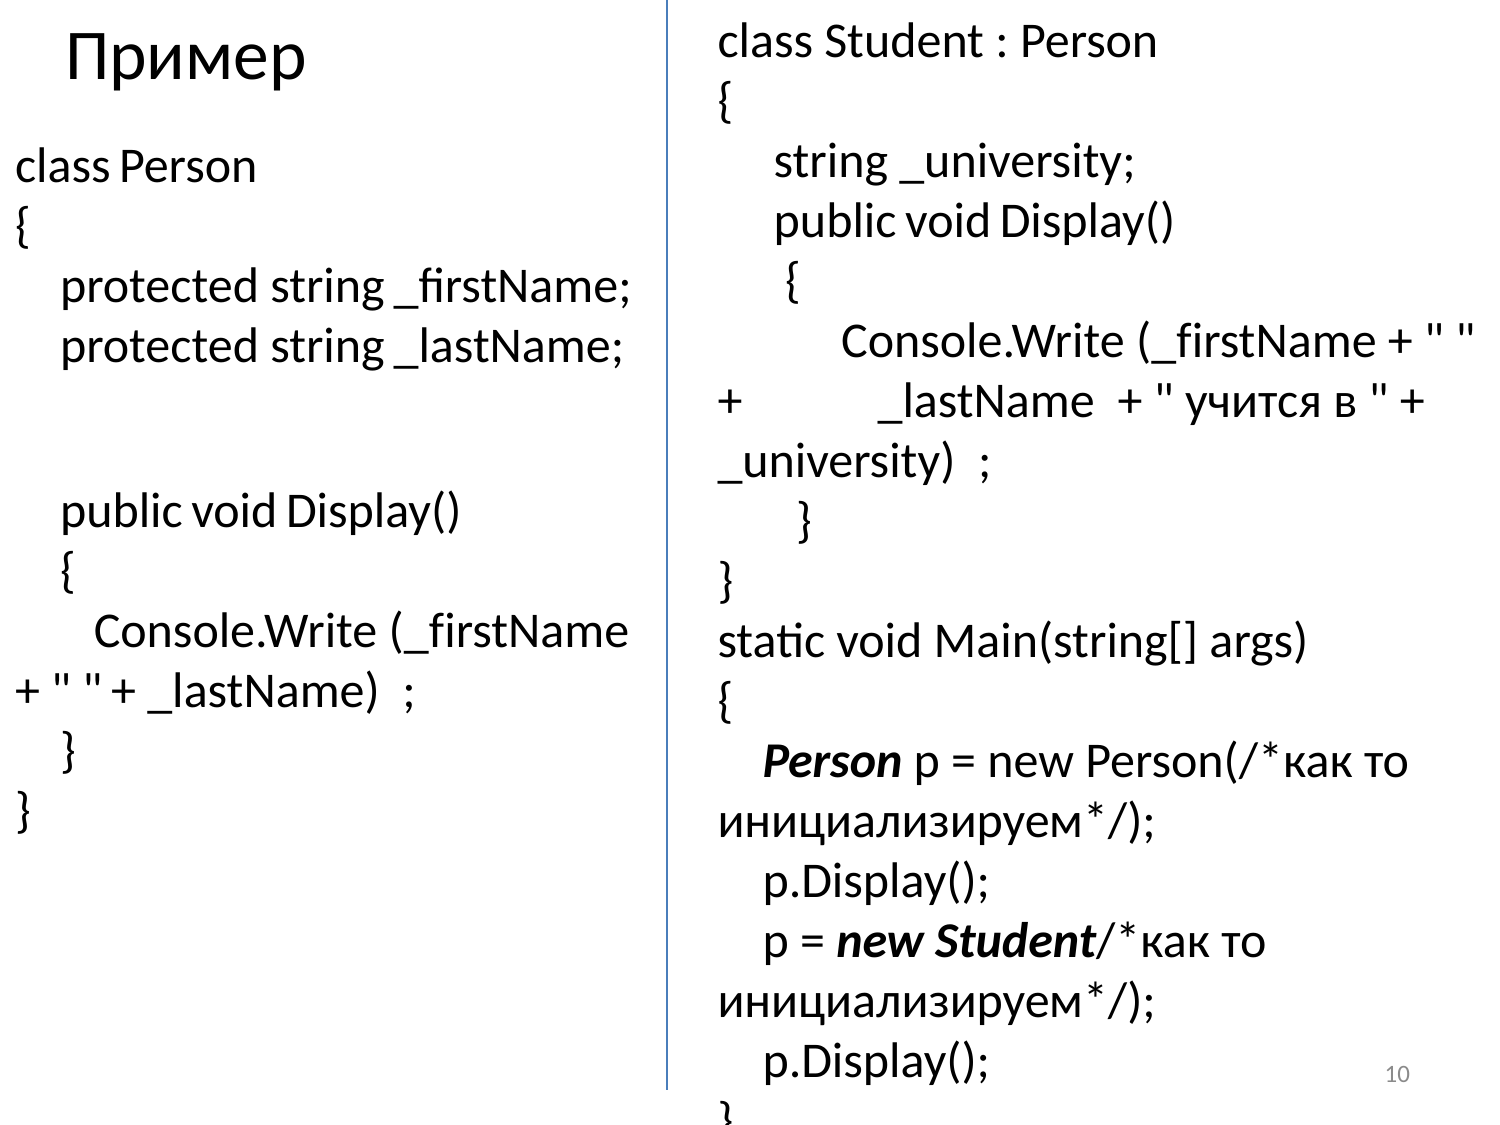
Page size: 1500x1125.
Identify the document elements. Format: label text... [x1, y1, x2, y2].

list class Person { protected string _firstName; protected string _lastName; public void Display() { Console.Write (_firstName + " " + _lastName) ; } } [0, 125, 656, 1125]
title Пример [0, 0, 372, 102]
text_box class Student : Person { string _university; public void Display() { Console.Write (_firstName + " " + _lastName + " учится в " + _university) ; } } static void Main(string[] args) { Person p = new Person(/*как то инициализируем*/); p.Display(); p = new Student/*как то инициализируем*/); p.Display(); } [702, 0, 1500, 1125]
